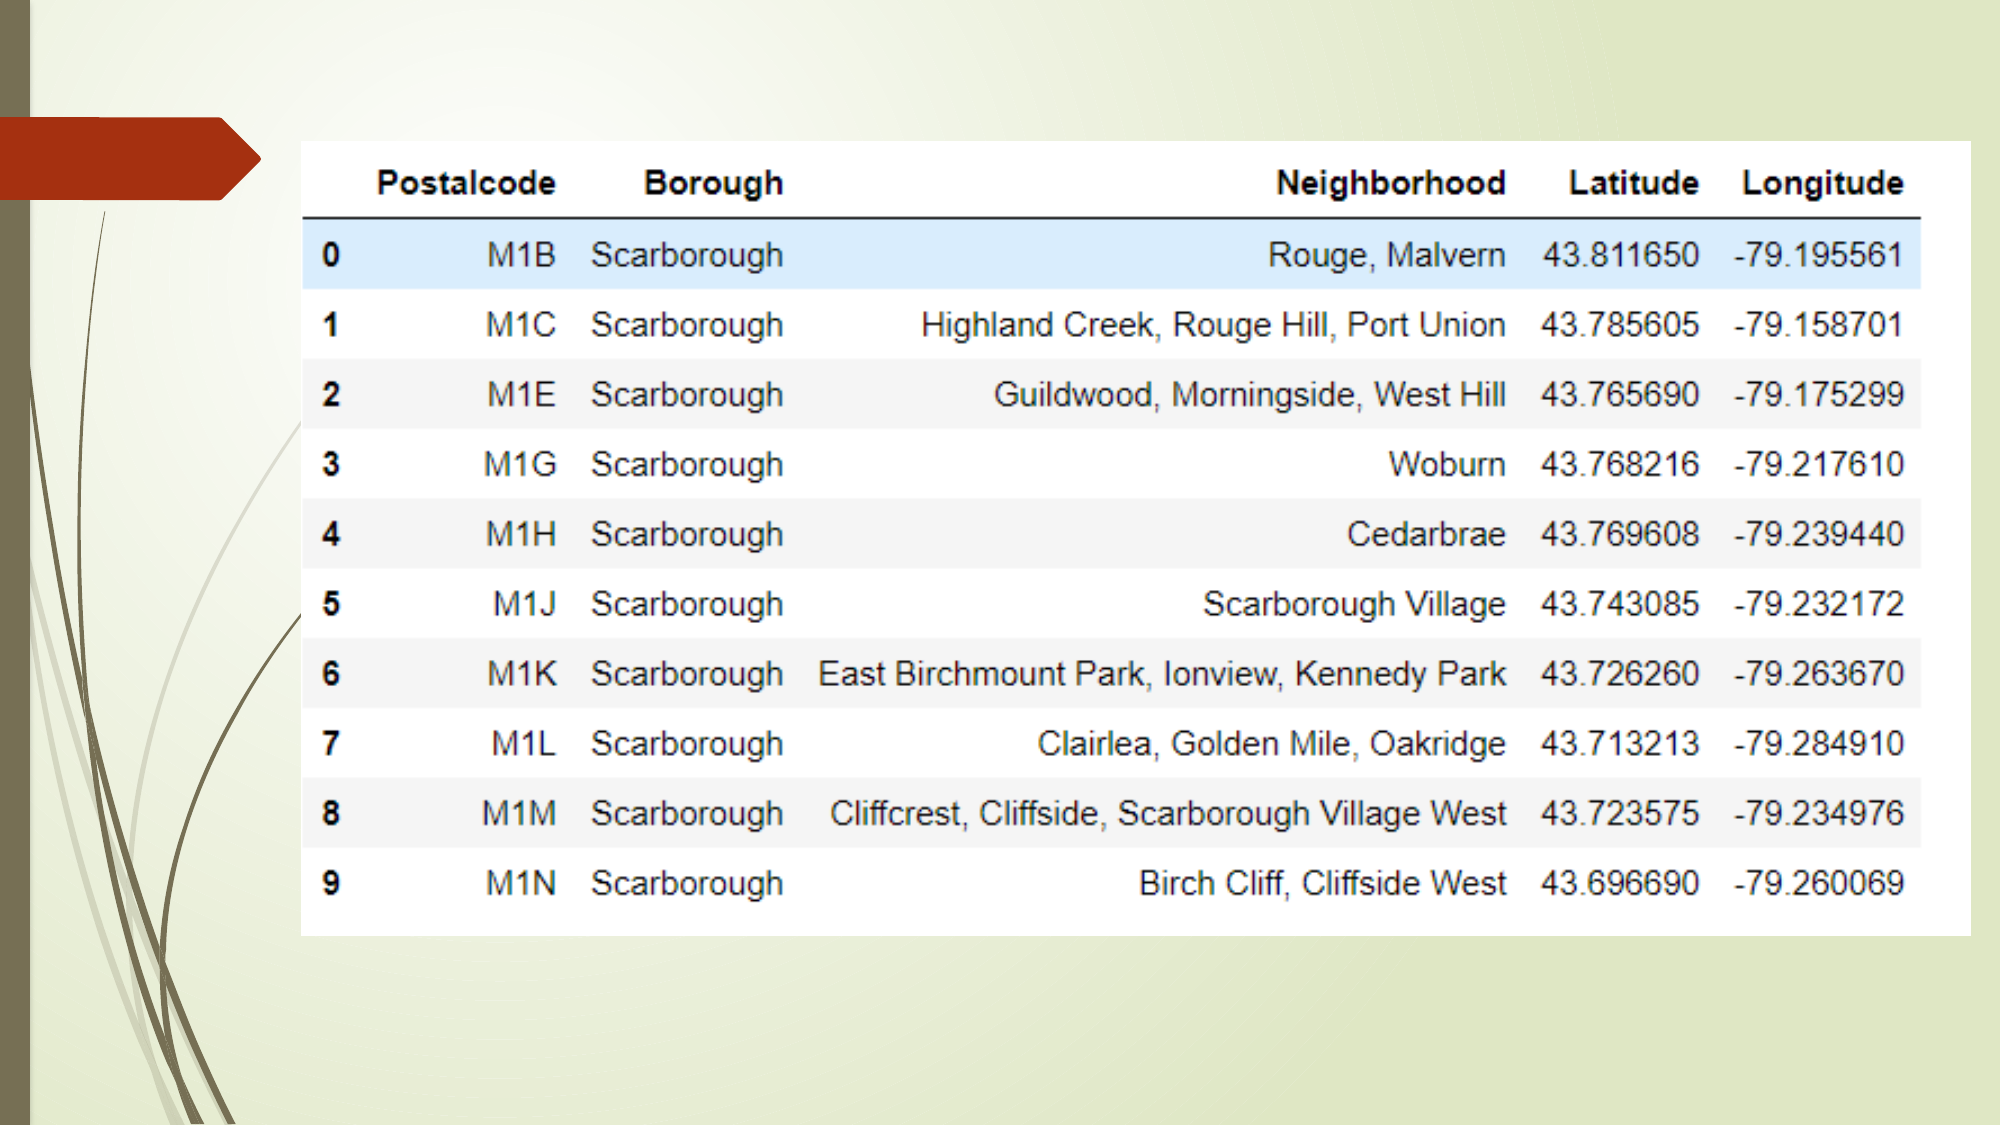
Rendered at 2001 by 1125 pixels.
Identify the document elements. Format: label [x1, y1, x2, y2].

picture [301, 141, 1971, 937]
